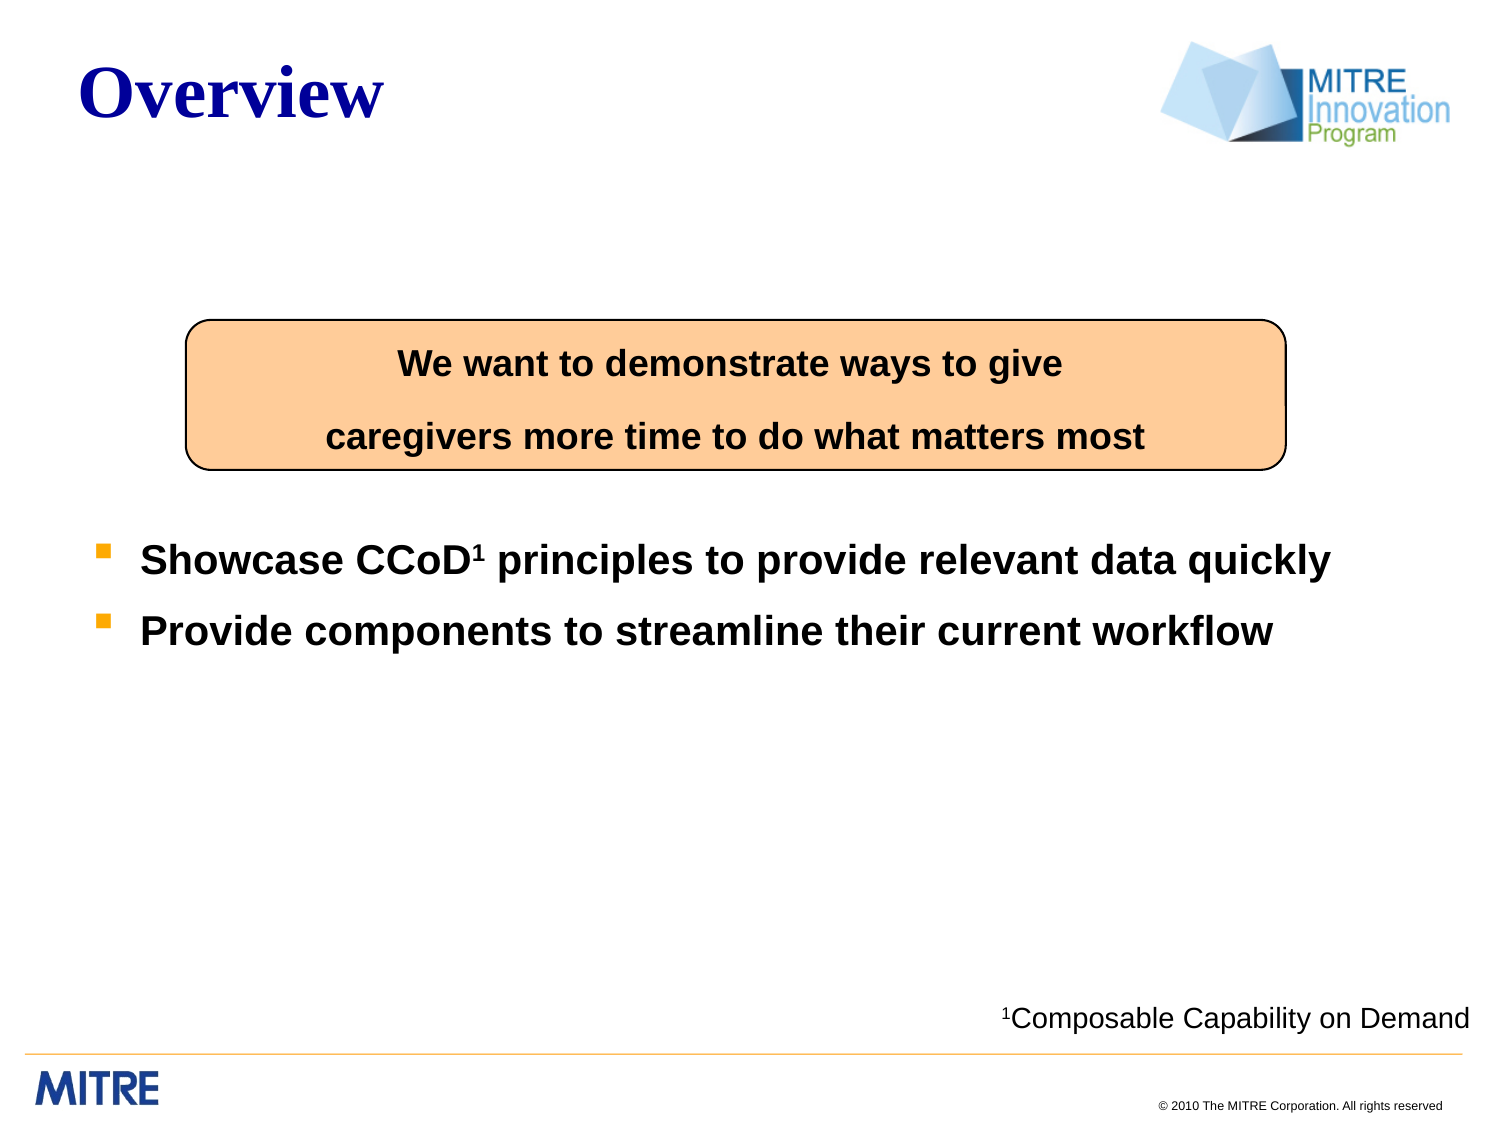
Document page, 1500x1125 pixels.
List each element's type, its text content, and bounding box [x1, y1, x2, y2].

list Showcase CCoD1 principles to provide relevant data quickly Provide components to streamline their current workflow [76, 449, 1411, 675]
text_box We want to demonstrate ways to give caregivers more time to do what matters most [185, 319, 1286, 470]
title Overview [62, 62, 1413, 151]
picture [30, 1068, 163, 1111]
picture [1160, 41, 1450, 150]
text_box 1Composable Capability on Demand [986, 991, 1486, 1042]
